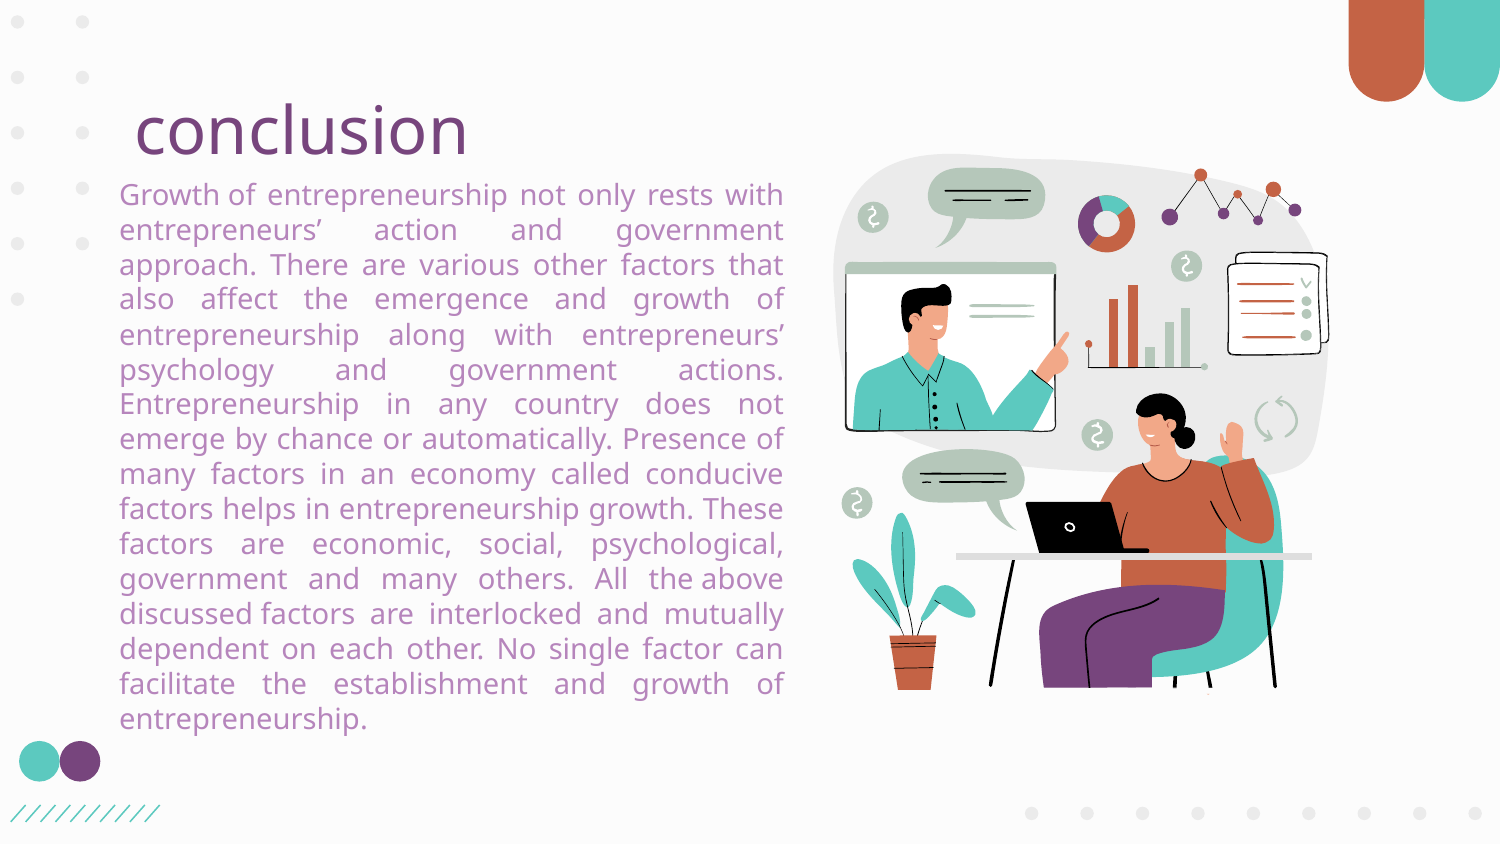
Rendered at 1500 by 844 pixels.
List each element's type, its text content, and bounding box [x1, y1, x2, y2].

title conclusion [119, 72, 1381, 167]
list Growth of entrepreneurship not only rests with entrepreneurs’ action and government approach. There are various other factors that also affect the emergence and growth of entrepreneurship along with entrepreneurs’ psychology and government actions. Entrepreneurship in any country does not emerge by chance or automatically. Presence of many factors in an economy called conducive factors helps in entrepreneurship growth. These factors are economic, social, psychological, government and many others. All the above discussed factors are interlocked and mutually dependent on each other. No single factor can facilitate the establishment and growth of entrepreneurship. [104, 160, 800, 738]
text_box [831, 153, 1337, 691]
